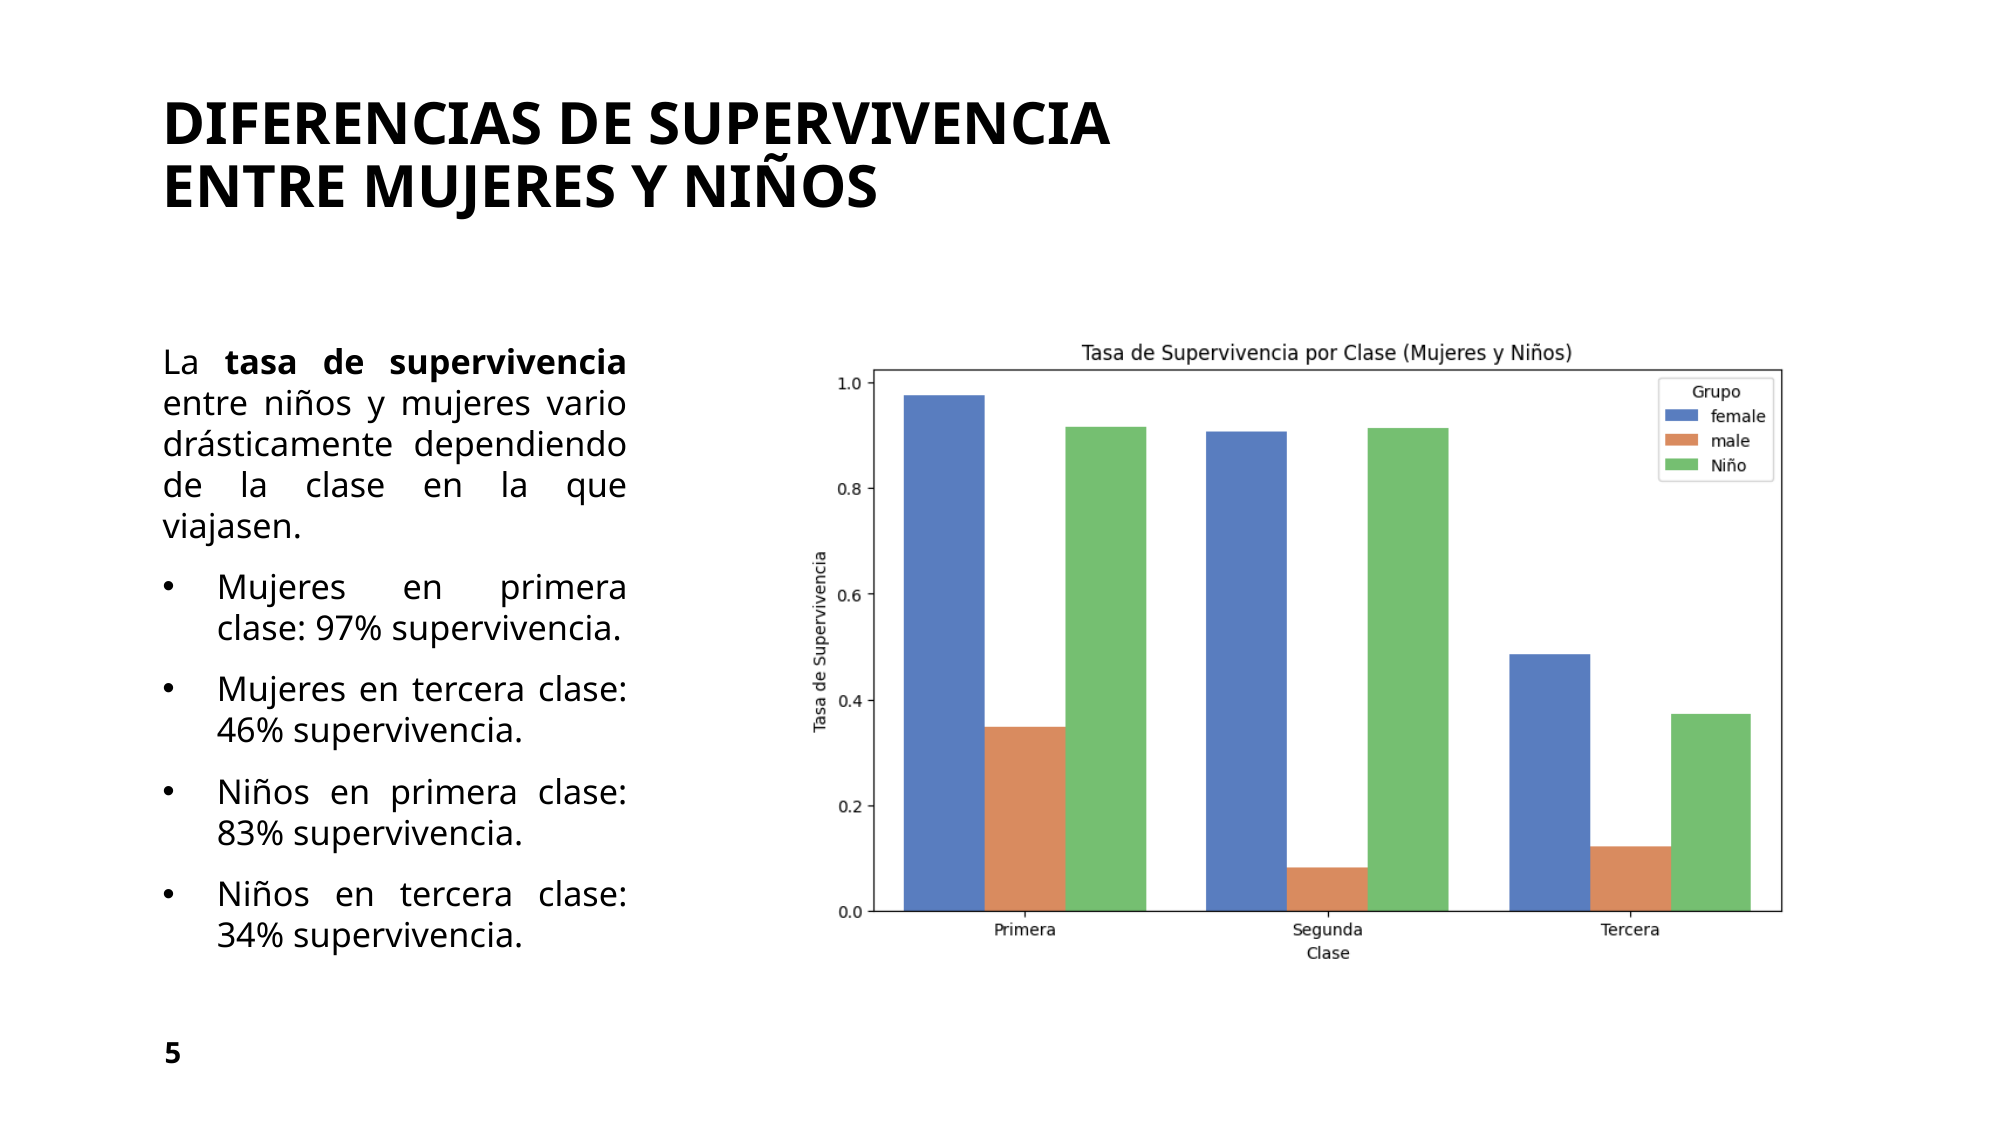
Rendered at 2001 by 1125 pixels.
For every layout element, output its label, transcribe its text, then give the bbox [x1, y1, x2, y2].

list La tasa de supervivencia entre niños y mujeres vario drásticamente dependiendo de la clase en la que viajasen. Mujeres en primera clase: 97% supervivencia. Mujeres en tercera clase: 46% supervivencia. Niños en primera clase: 83% supervivencia. Niños en tercera clase: 34% supervivencia. [147, 332, 643, 973]
title Diferencias de supervivencia entre mujeres y niños [147, 22, 1160, 228]
slide_number 5 [149, 1024, 345, 1085]
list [802, 332, 1793, 973]
